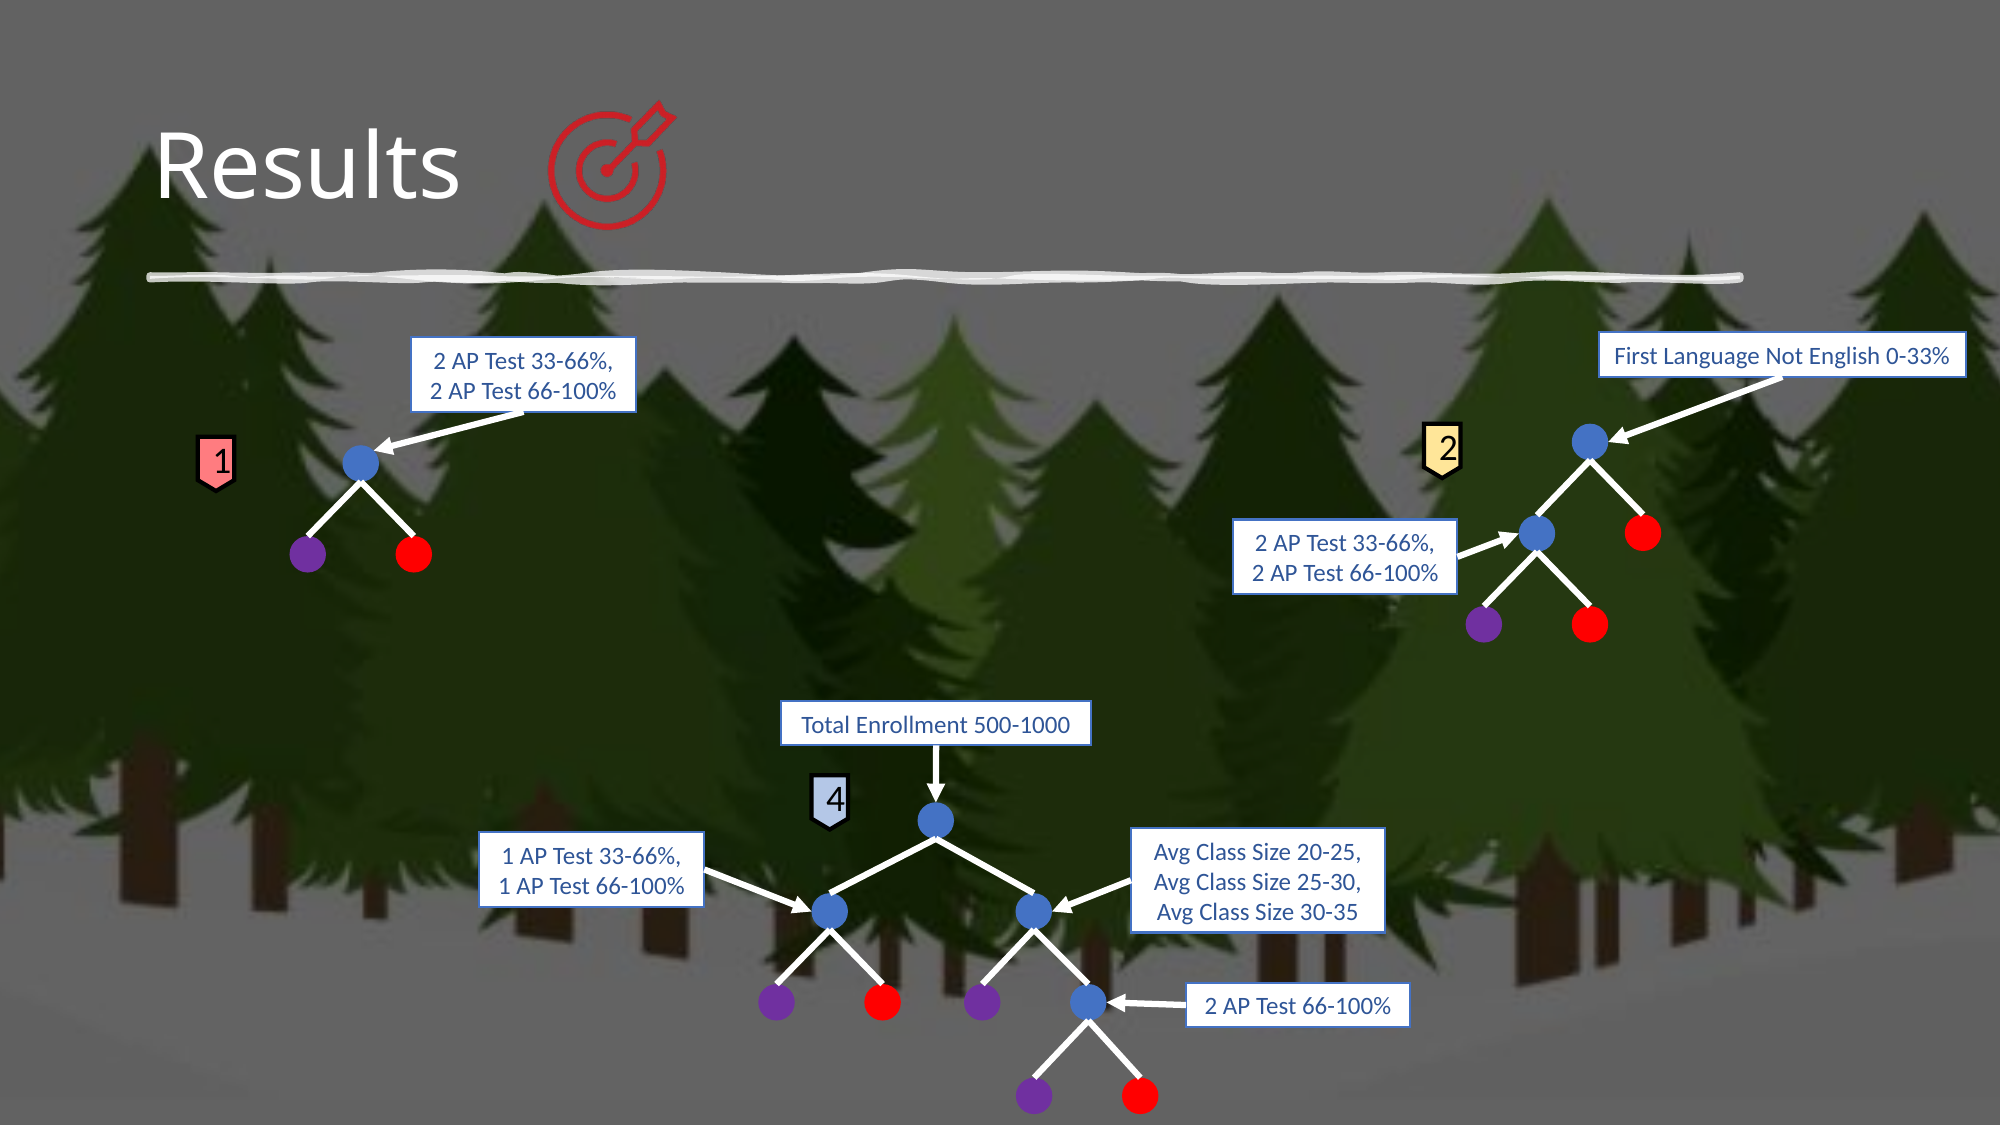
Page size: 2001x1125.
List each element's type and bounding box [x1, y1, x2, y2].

text_box [1457, 533, 1519, 558]
text_box [982, 929, 1033, 985]
text_box [1589, 460, 1644, 515]
text_box [829, 838, 936, 894]
text_box [1033, 929, 1089, 985]
text_box [776, 929, 829, 985]
text_box [936, 838, 1034, 894]
text_box [1034, 1020, 1088, 1078]
text_box [1536, 551, 1590, 607]
text_box [360, 481, 414, 537]
text_box [1051, 880, 1131, 912]
text_box [829, 929, 883, 985]
picture [0, 0, 2000, 1125]
text_box [1536, 460, 1590, 516]
text_box [373, 412, 524, 451]
text_box [1483, 551, 1536, 607]
text_box [1088, 1020, 1141, 1078]
text_box [1106, 1002, 1187, 1006]
text_box [1608, 377, 1783, 442]
text_box [704, 870, 812, 912]
text_box [307, 481, 360, 537]
